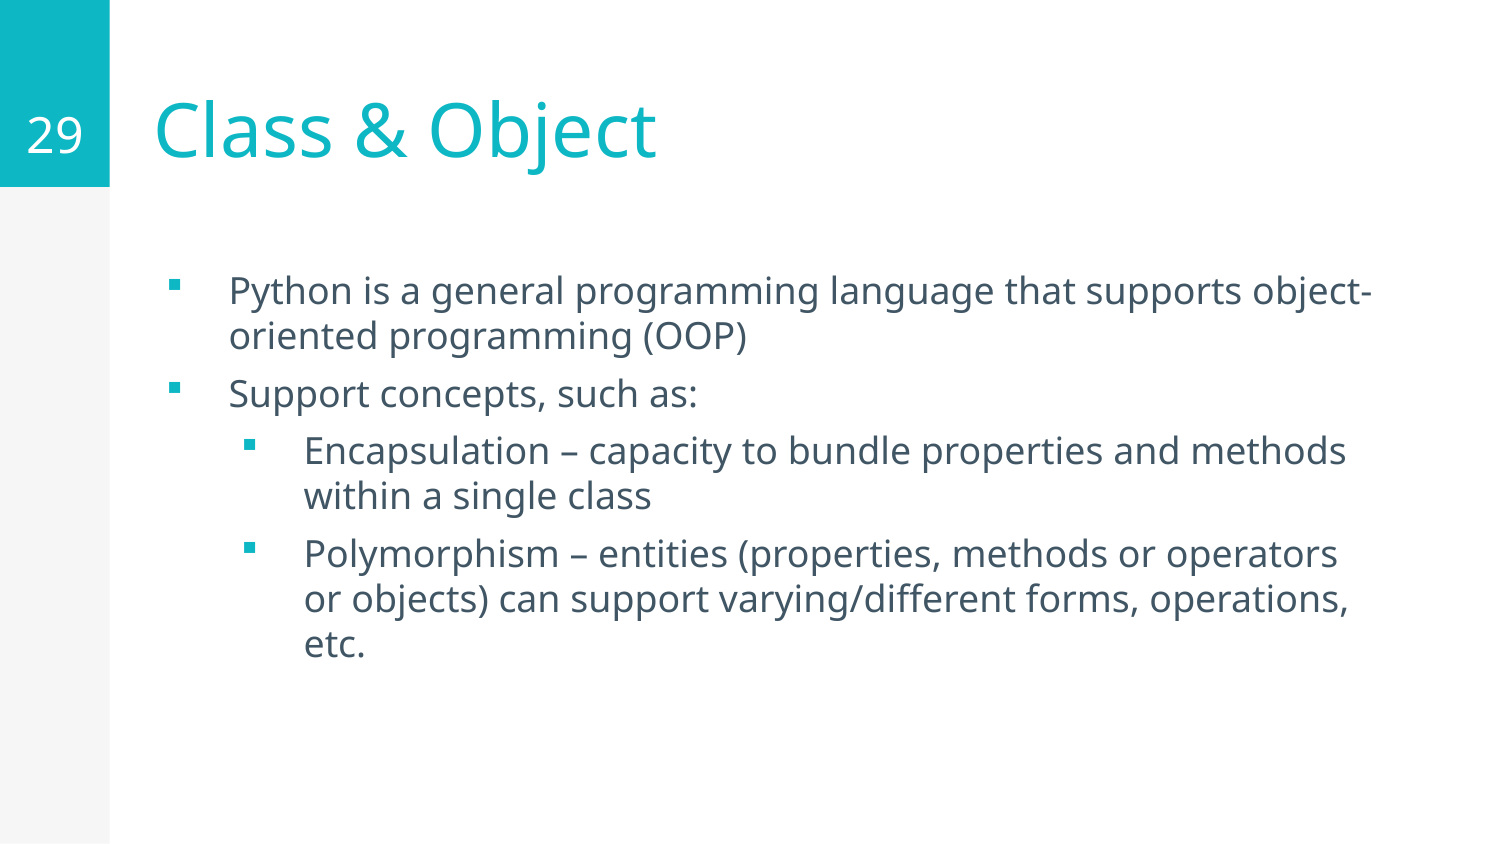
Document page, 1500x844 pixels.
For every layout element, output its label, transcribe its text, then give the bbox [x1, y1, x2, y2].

slide_number 29 [0, 0, 110, 187]
list Python is a general programming language that supports object-oriented programming (OOP) Support concepts, such as: Encapsulation – capacity to bundle properties and methods within a single class Polymorphism – entities (properties, methods or operators or objects) can support varying/different forms, operations, etc. [138, 252, 1391, 808]
title Class & Object [138, 0, 1391, 188]
